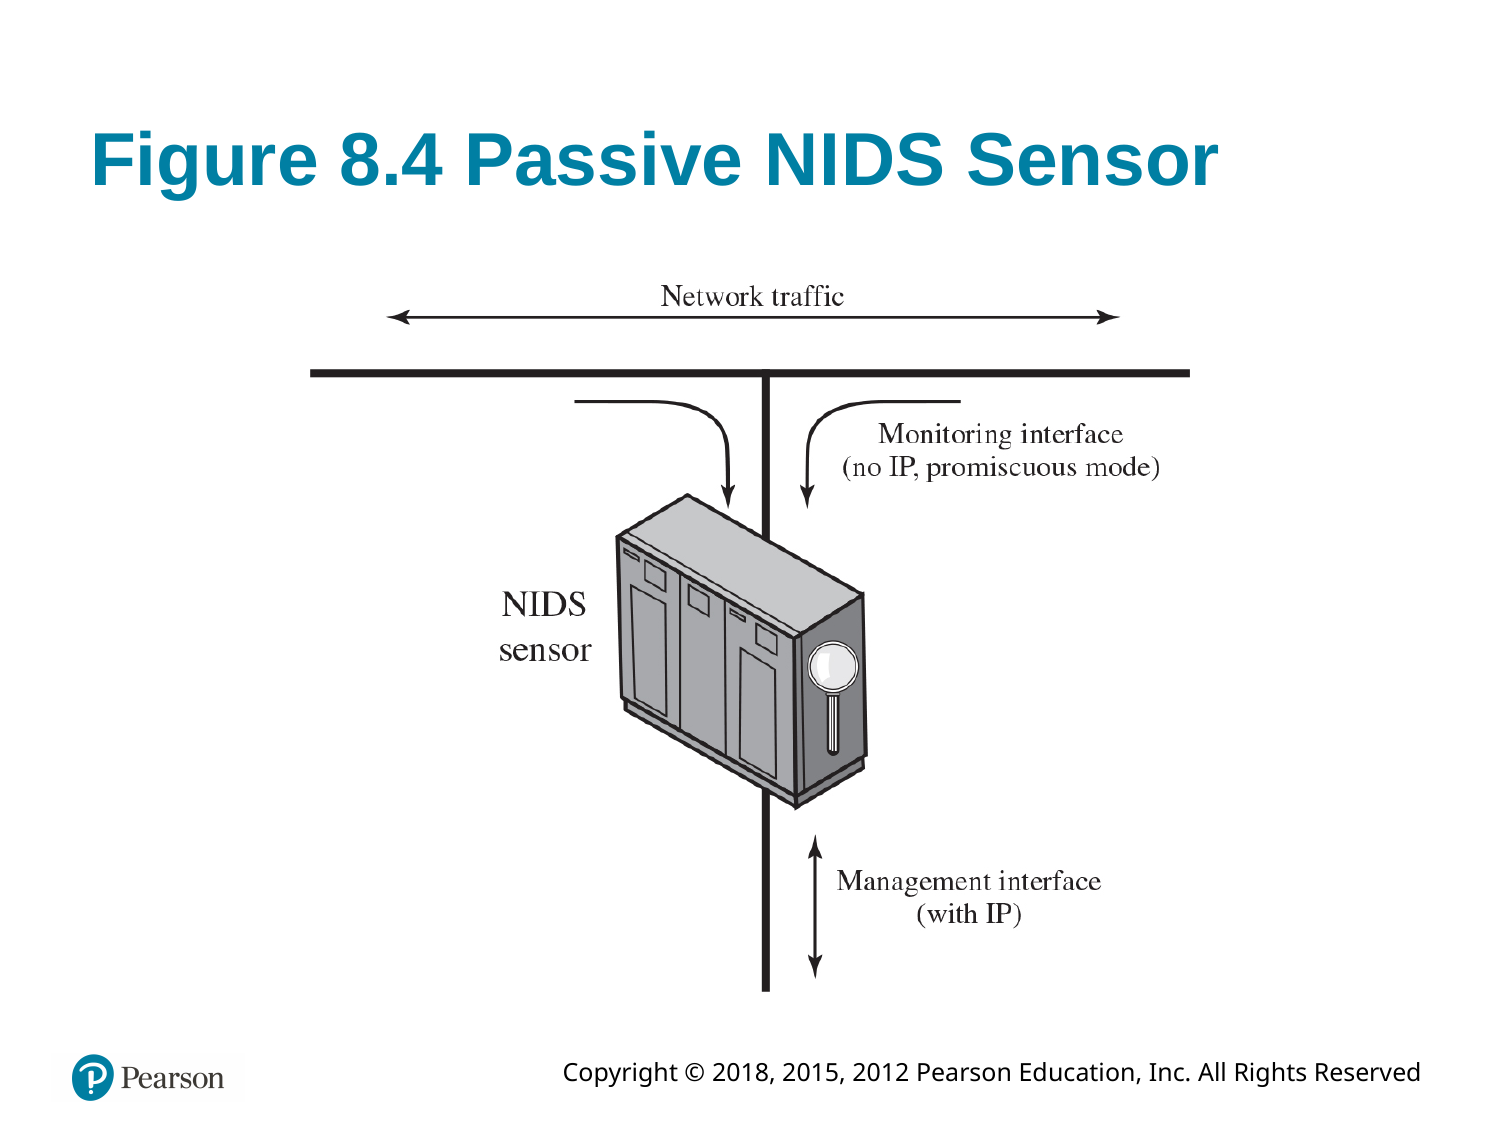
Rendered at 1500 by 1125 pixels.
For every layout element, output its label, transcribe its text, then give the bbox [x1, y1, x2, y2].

picture [51, 1053, 245, 1102]
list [309, 285, 1190, 992]
title Figure 8.4 Passive N I D S Sensor [75, 35, 1425, 216]
